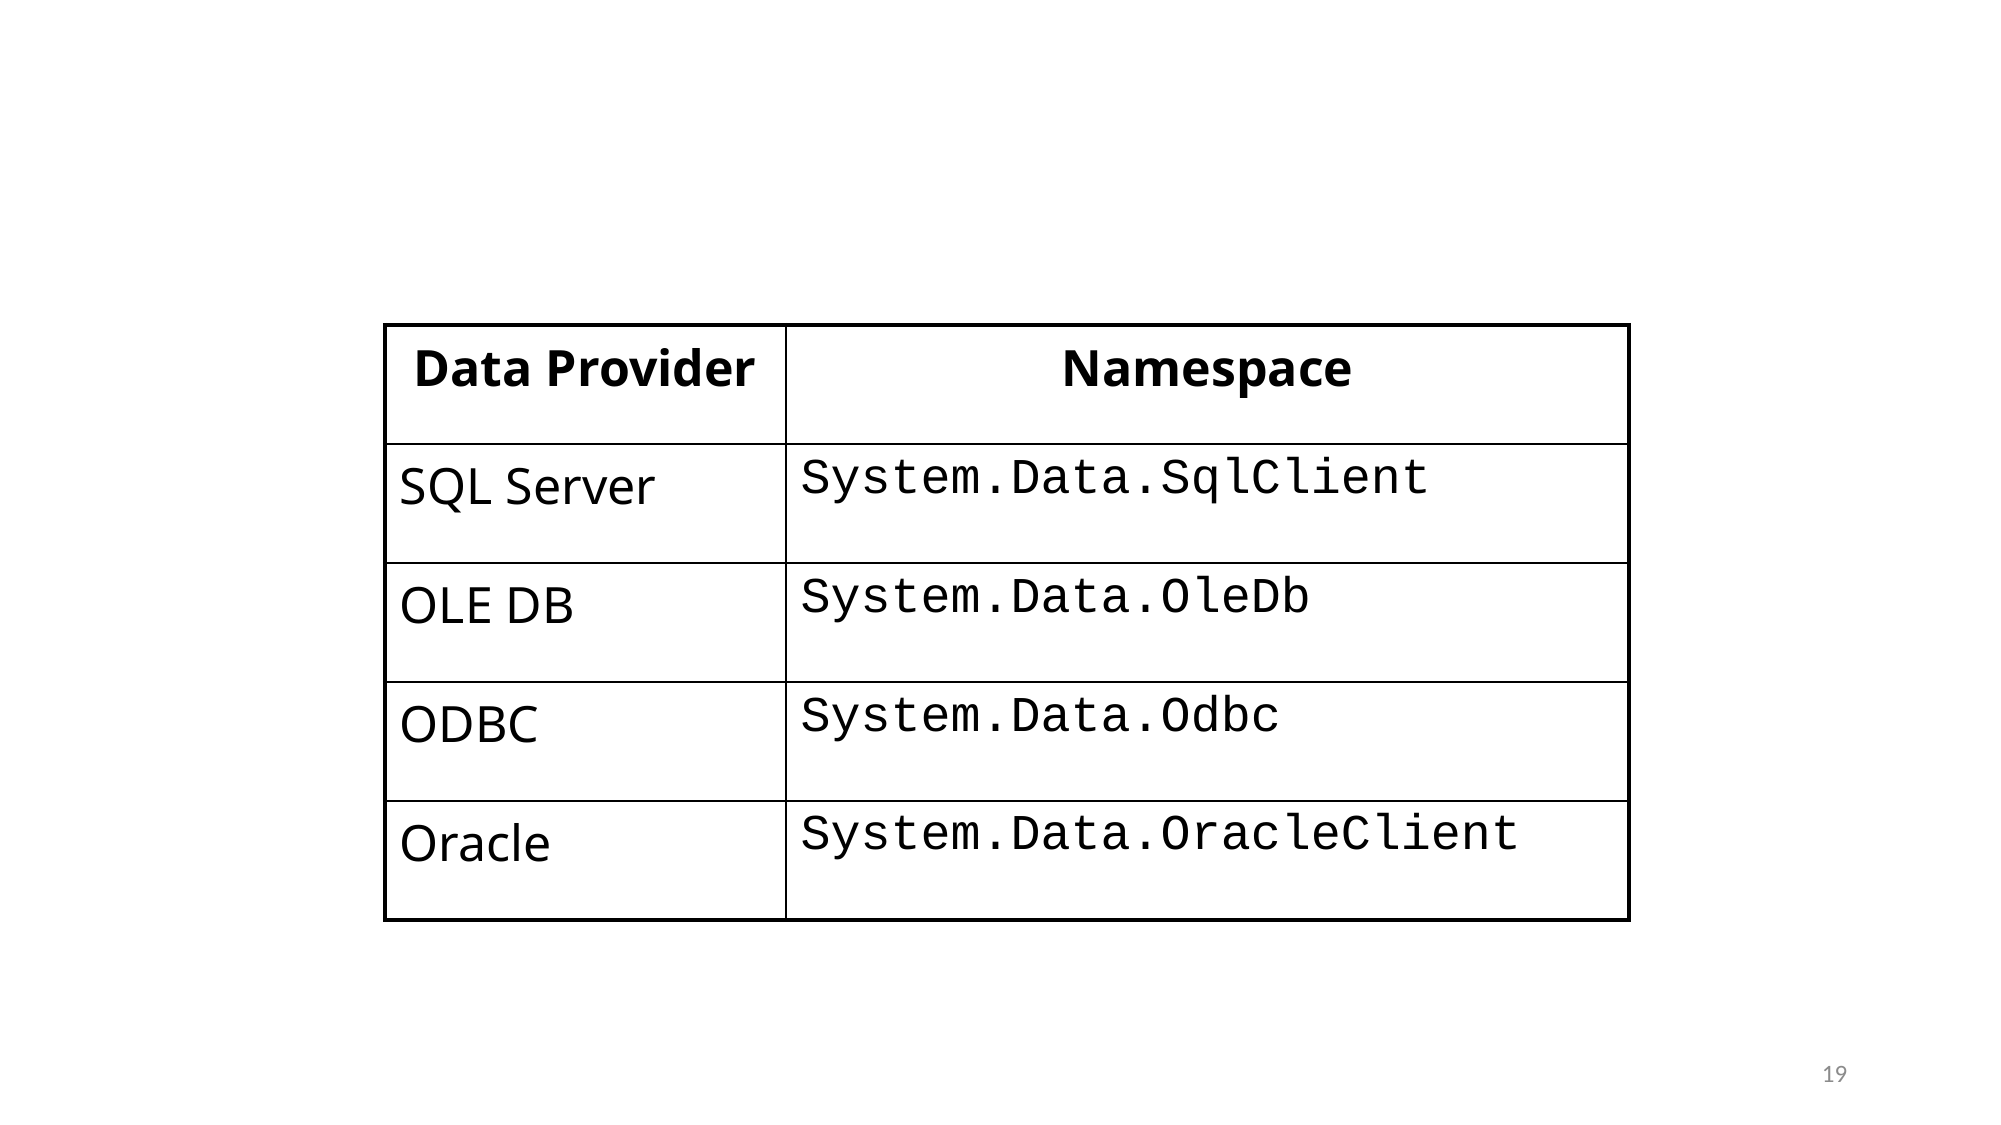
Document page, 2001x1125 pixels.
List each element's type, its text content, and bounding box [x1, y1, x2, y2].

table_cell ODBC [387, 683, 785, 800]
table_cell System.Data.OleDb [787, 564, 1627, 681]
table_header Data Provider [387, 327, 785, 443]
table_cell Oracle [387, 802, 785, 918]
slide_number 19 [1412, 1042, 1863, 1103]
table_header Namespace [787, 327, 1627, 443]
table_cell System.Data.OracleClient [787, 802, 1627, 918]
table_cell SQL Server [387, 445, 785, 562]
table_cell System.Data.SqlClient [787, 445, 1627, 562]
table_cell System.Data.Odbc [787, 683, 1627, 800]
table_cell OLE DB [387, 564, 785, 681]
